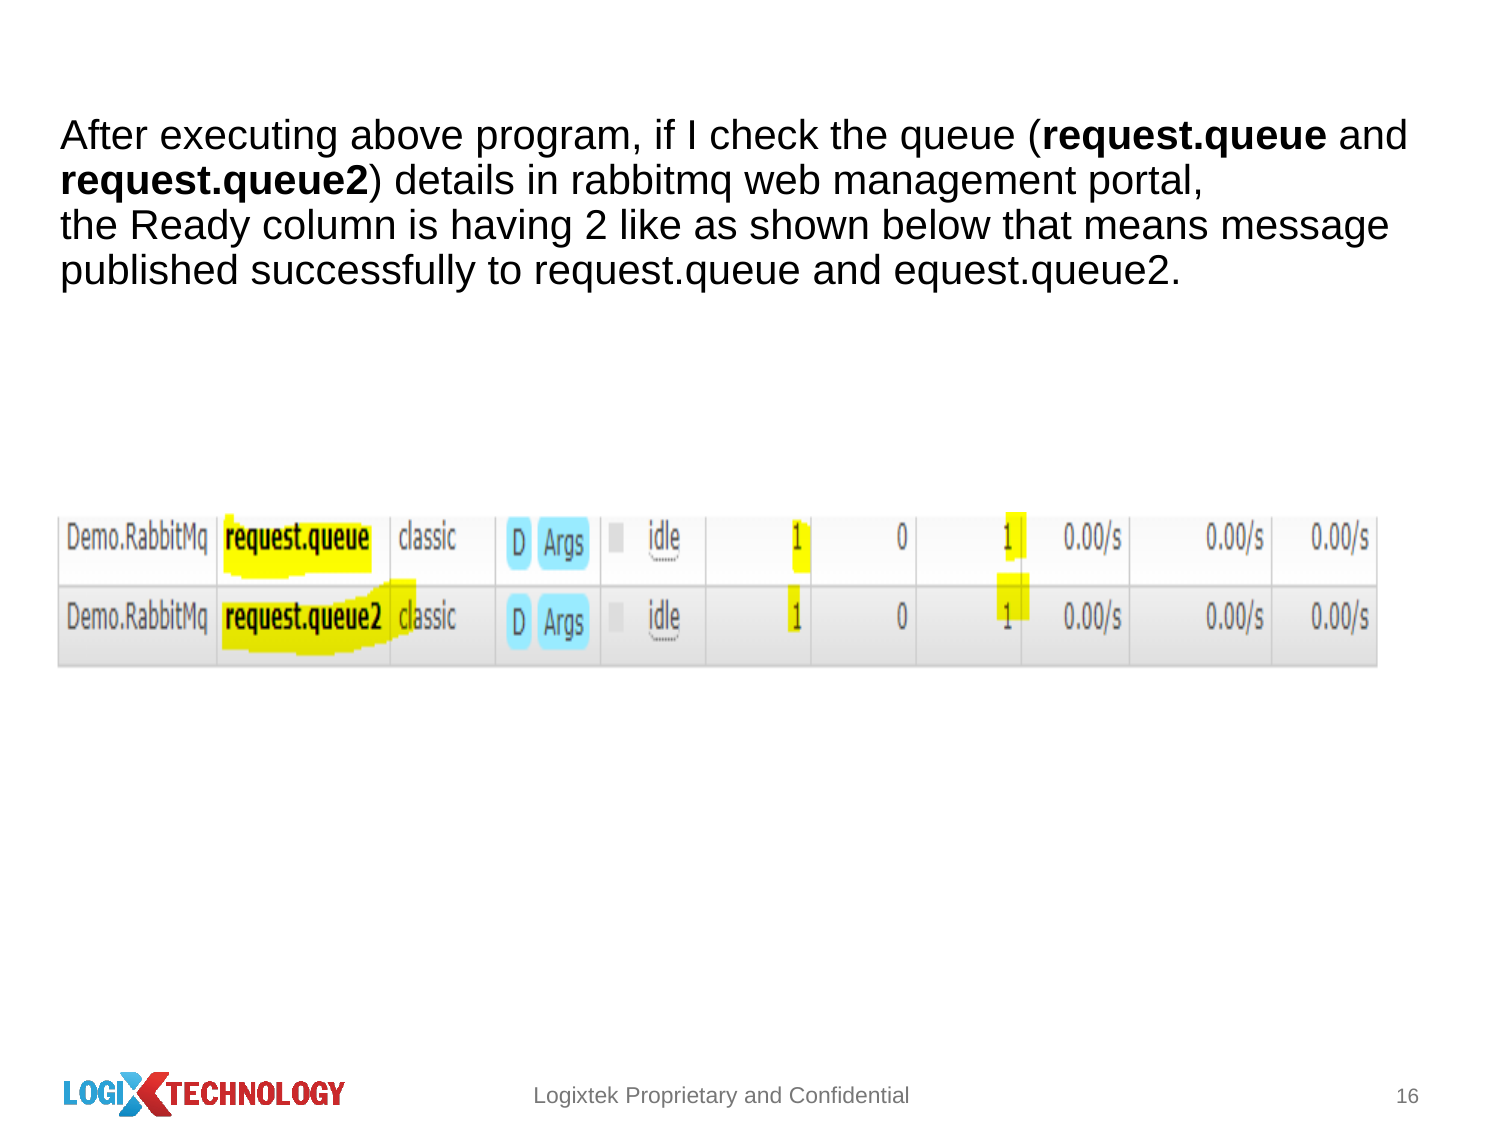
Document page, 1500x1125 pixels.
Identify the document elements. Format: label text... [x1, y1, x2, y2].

title After executing above program, if I check the queue (request.queue and request.queue2) details in rabbitmq web management portal, the Ready column is having 2 like as shown below that means message published successfully to request.queue and equest.queue2. [60, 113, 1440, 395]
picture [45, 512, 1487, 686]
picture [59, 1066, 348, 1121]
